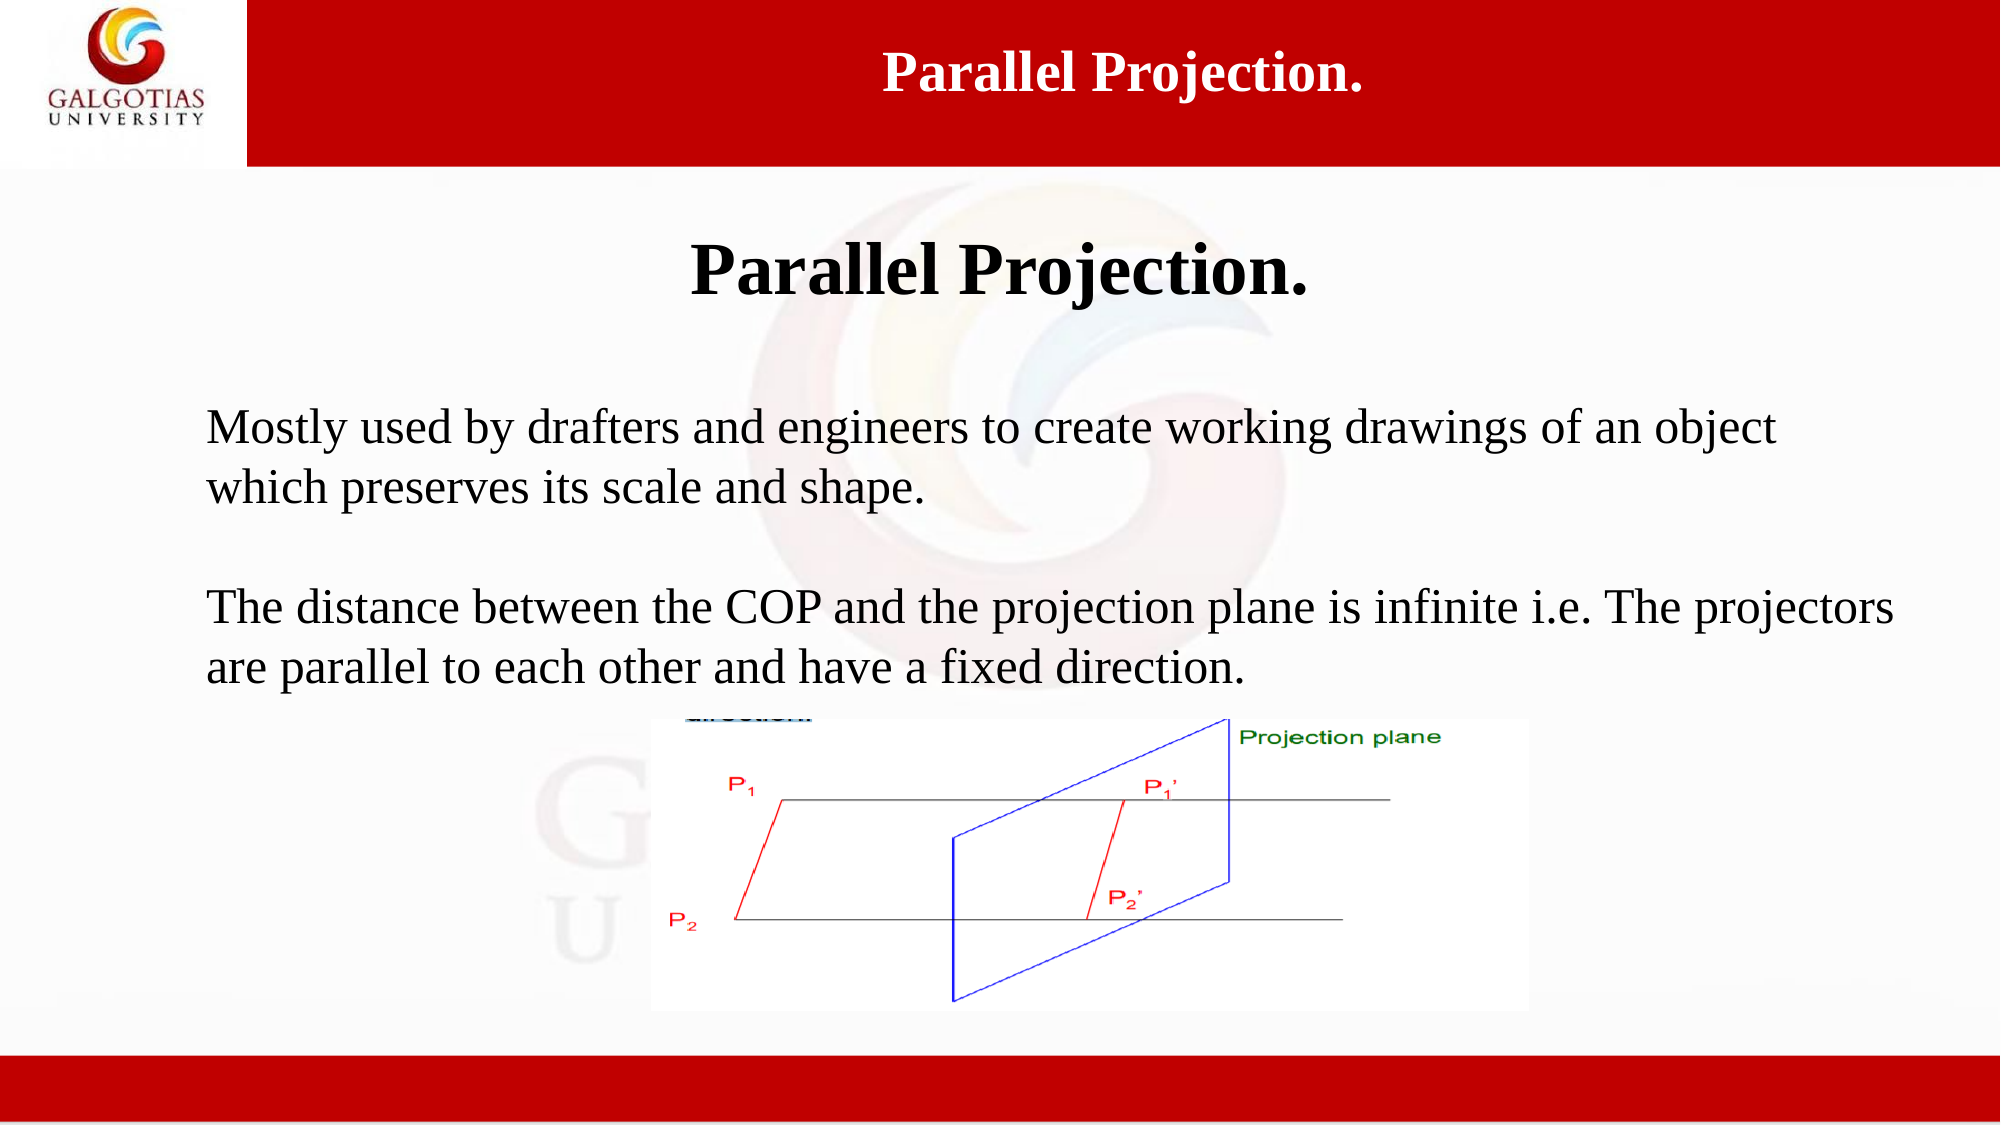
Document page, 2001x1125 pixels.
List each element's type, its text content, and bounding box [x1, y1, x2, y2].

text_box Parallel Projection. [140, 212, 1860, 317]
picture [0, 0, 2001, 1125]
text_box Mostly used by drafters and engineers to create working drawings of an object which preserves its scale and shape. The distance between the COP and the projection plane is infinite i.e. The projectors are parallel to each other and have a fixed direction. [191, 386, 1912, 821]
list Parallel Projection. [335, 34, 1912, 141]
